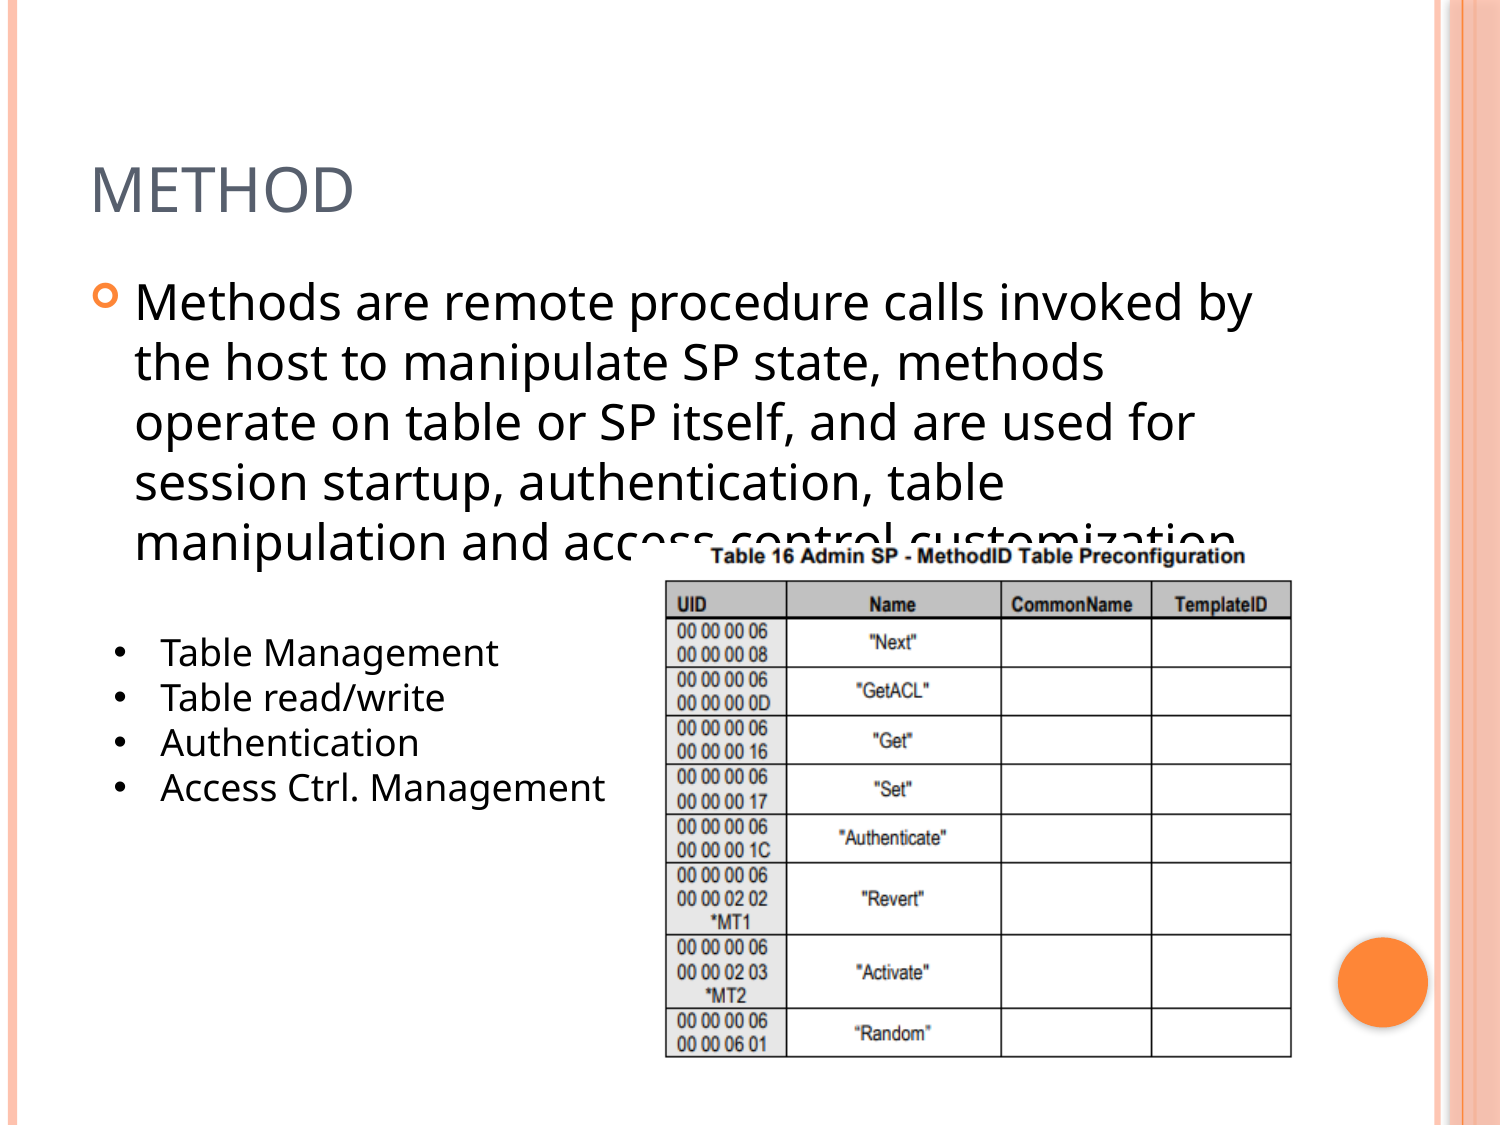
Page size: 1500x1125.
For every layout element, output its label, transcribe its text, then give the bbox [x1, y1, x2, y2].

list Methods are remote procedure calls invoked by the host to manipulate SP state, methods operate on table or SP itself, and are used for session startup, authentication, table manipulation and access control customization. [75, 262, 1300, 1062]
title Method [75, 45, 1300, 233]
picture [631, 543, 1314, 1087]
text_box Table Management Table read/write Authentication Access Ctrl. Management [98, 621, 621, 862]
